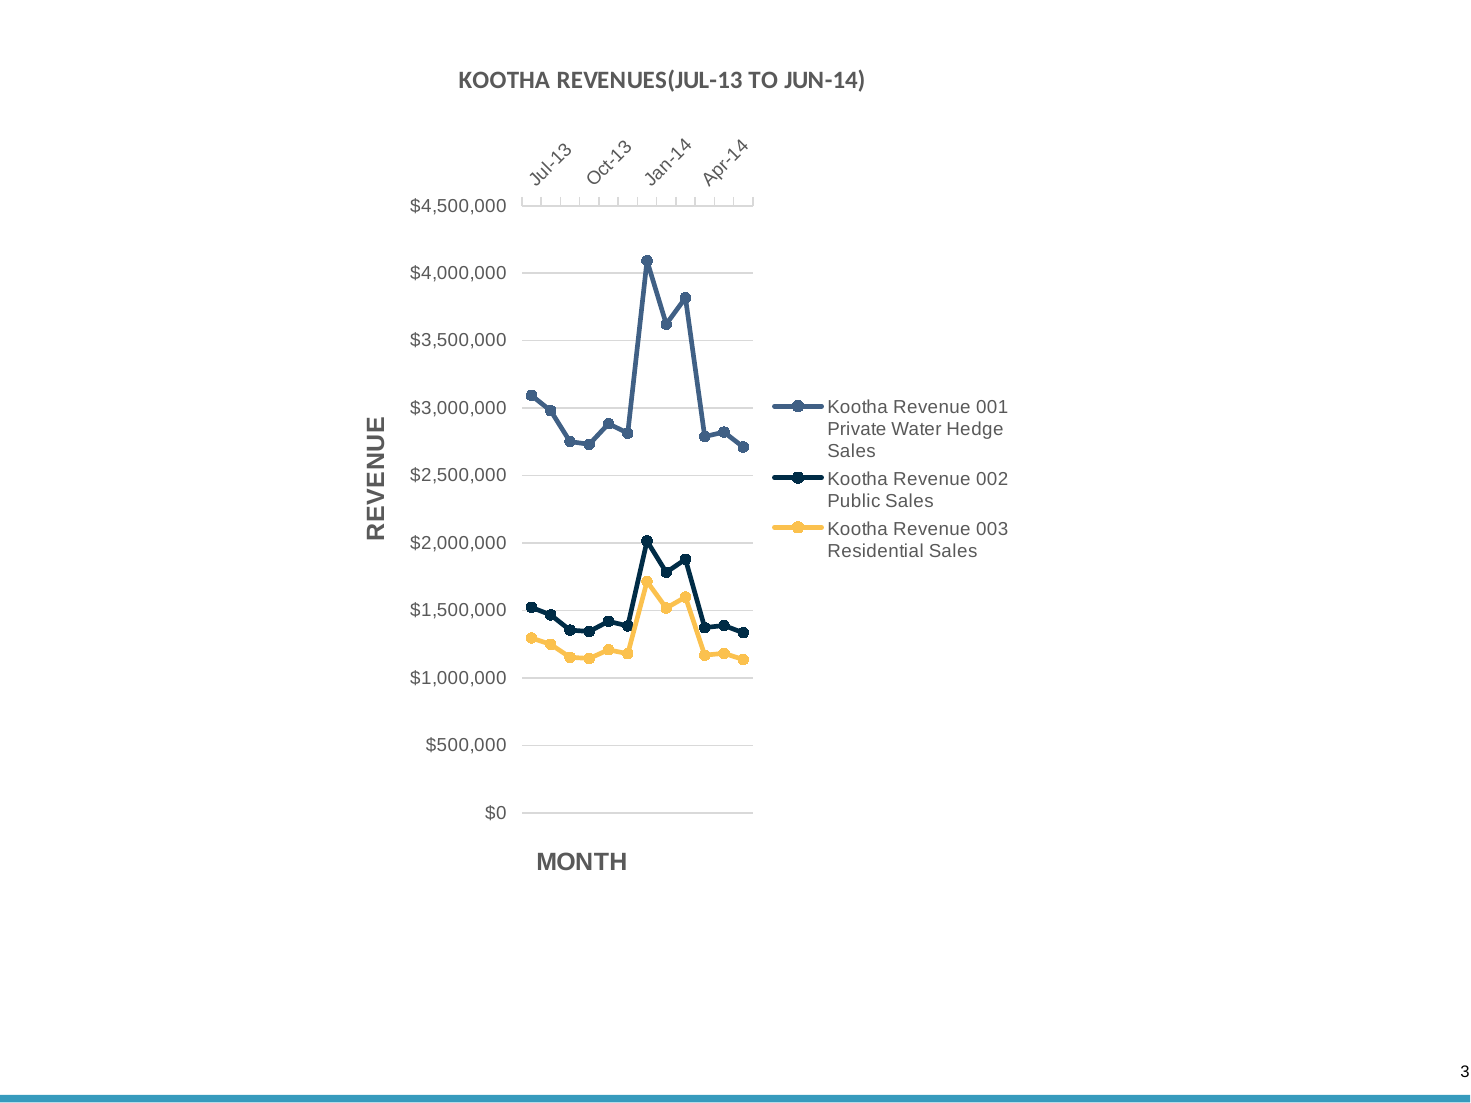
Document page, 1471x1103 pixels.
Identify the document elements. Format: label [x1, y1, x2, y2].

chart [327, 50, 1028, 908]
